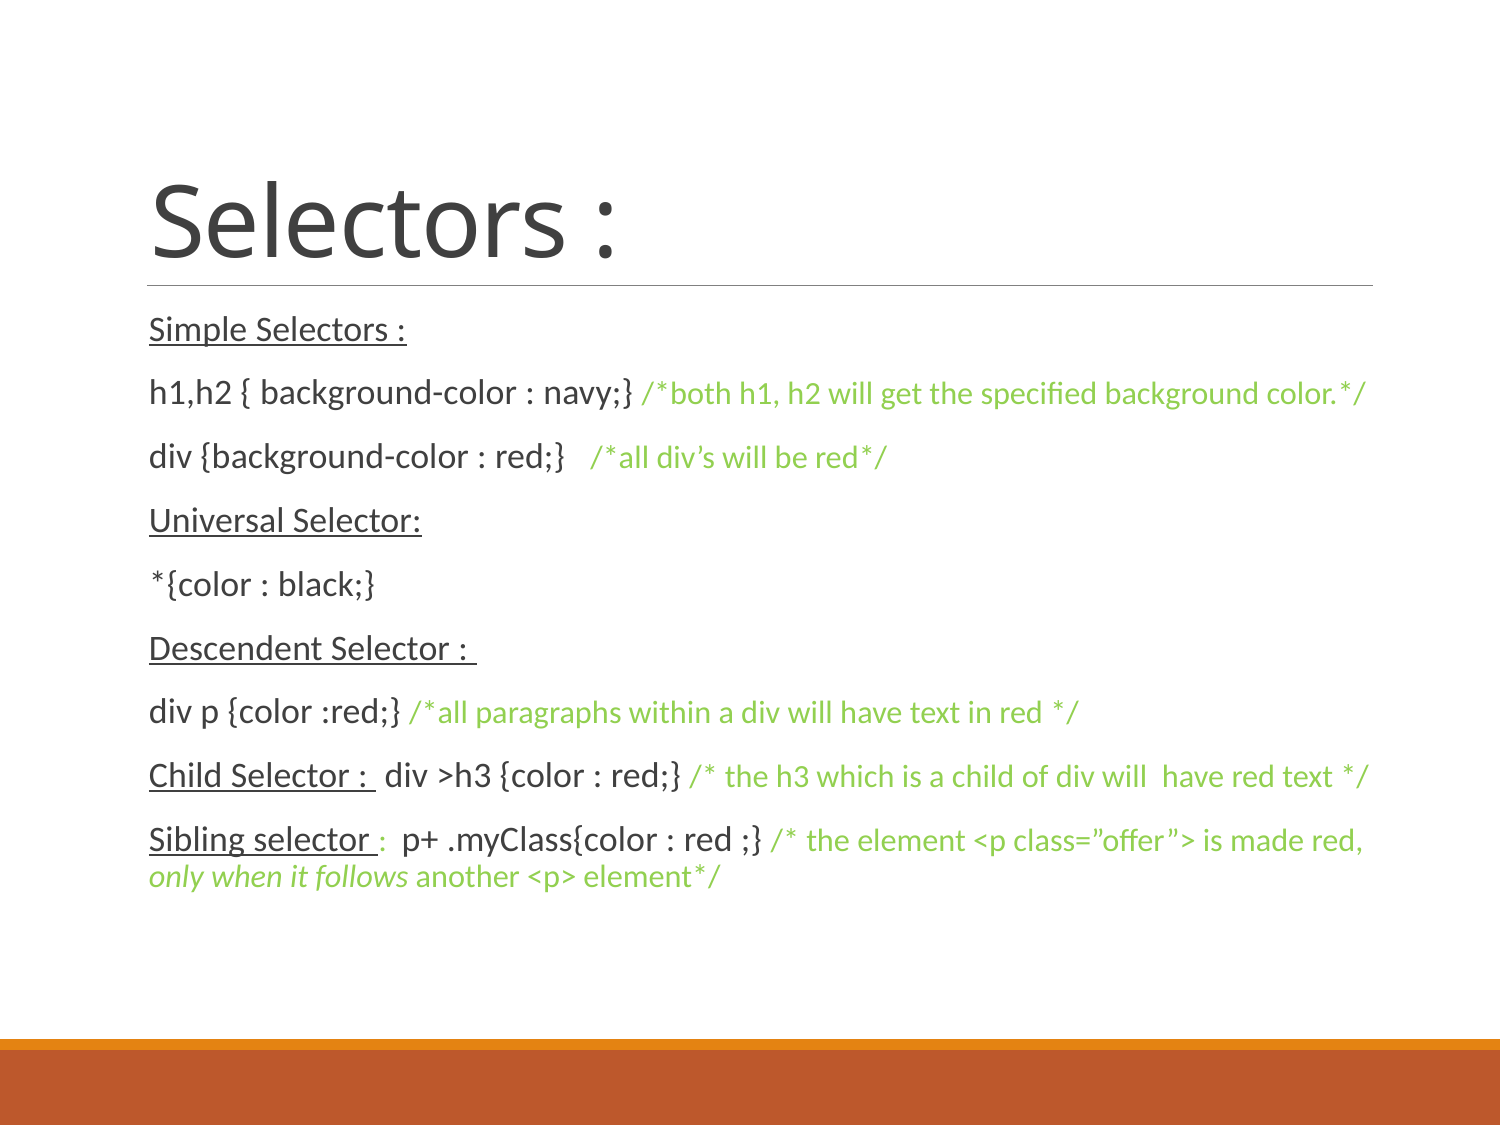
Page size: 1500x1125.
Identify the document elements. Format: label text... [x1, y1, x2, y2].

list Simple Selectors : h1,h2 { background-color : navy;} /*both h1, h2 will get the specified background color.*/ div {background-color : red;} /*all div’s will be red*/ Universal Selector: *{color : black;} Descendent Selector : div p {color :red;} /*all paragraphs within a div will have text in red */ Child Selector : div >h3 {color : red;} /* the h3 which is a child of div will have red text */ Sibling selector : p+ .myClass{color : red ;} /* the element <p class=”offer”> is made red, only when it follows another <p> element*/ [135, 302, 1373, 963]
title Selectors : [135, 47, 1373, 285]
